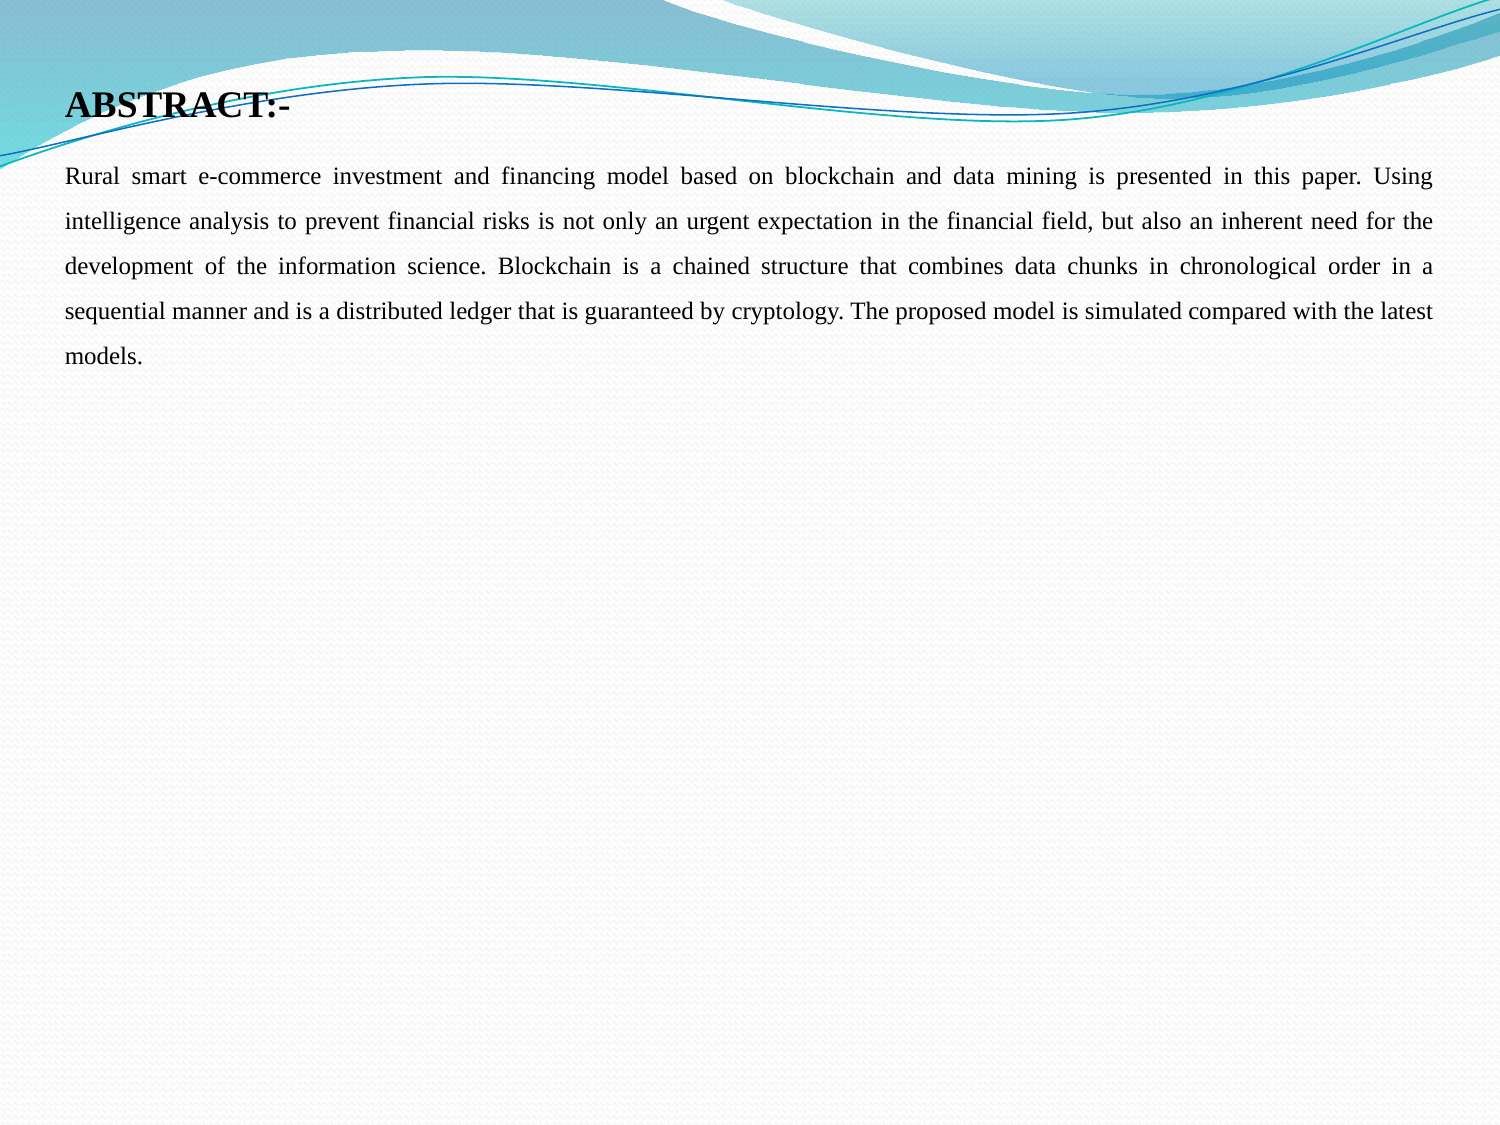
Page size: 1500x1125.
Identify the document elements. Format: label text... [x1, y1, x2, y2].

text_box Rural smart e-commerce investment and financing model based on blockchain and data mining is presented in this paper. Using intelligence analysis to prevent financial risks is not only an urgent expectation in the financial field, but also an inherent need for the development of the information science. Blockchain is a chained structure that combines data chunks in chronological order in a sequential manner and is a distributed ledger that is guaranteed by cryptology. The proposed model is simulated compared with the latest models. [50, 137, 1450, 517]
text_box ABSTRACT:- [49, 50, 413, 133]
